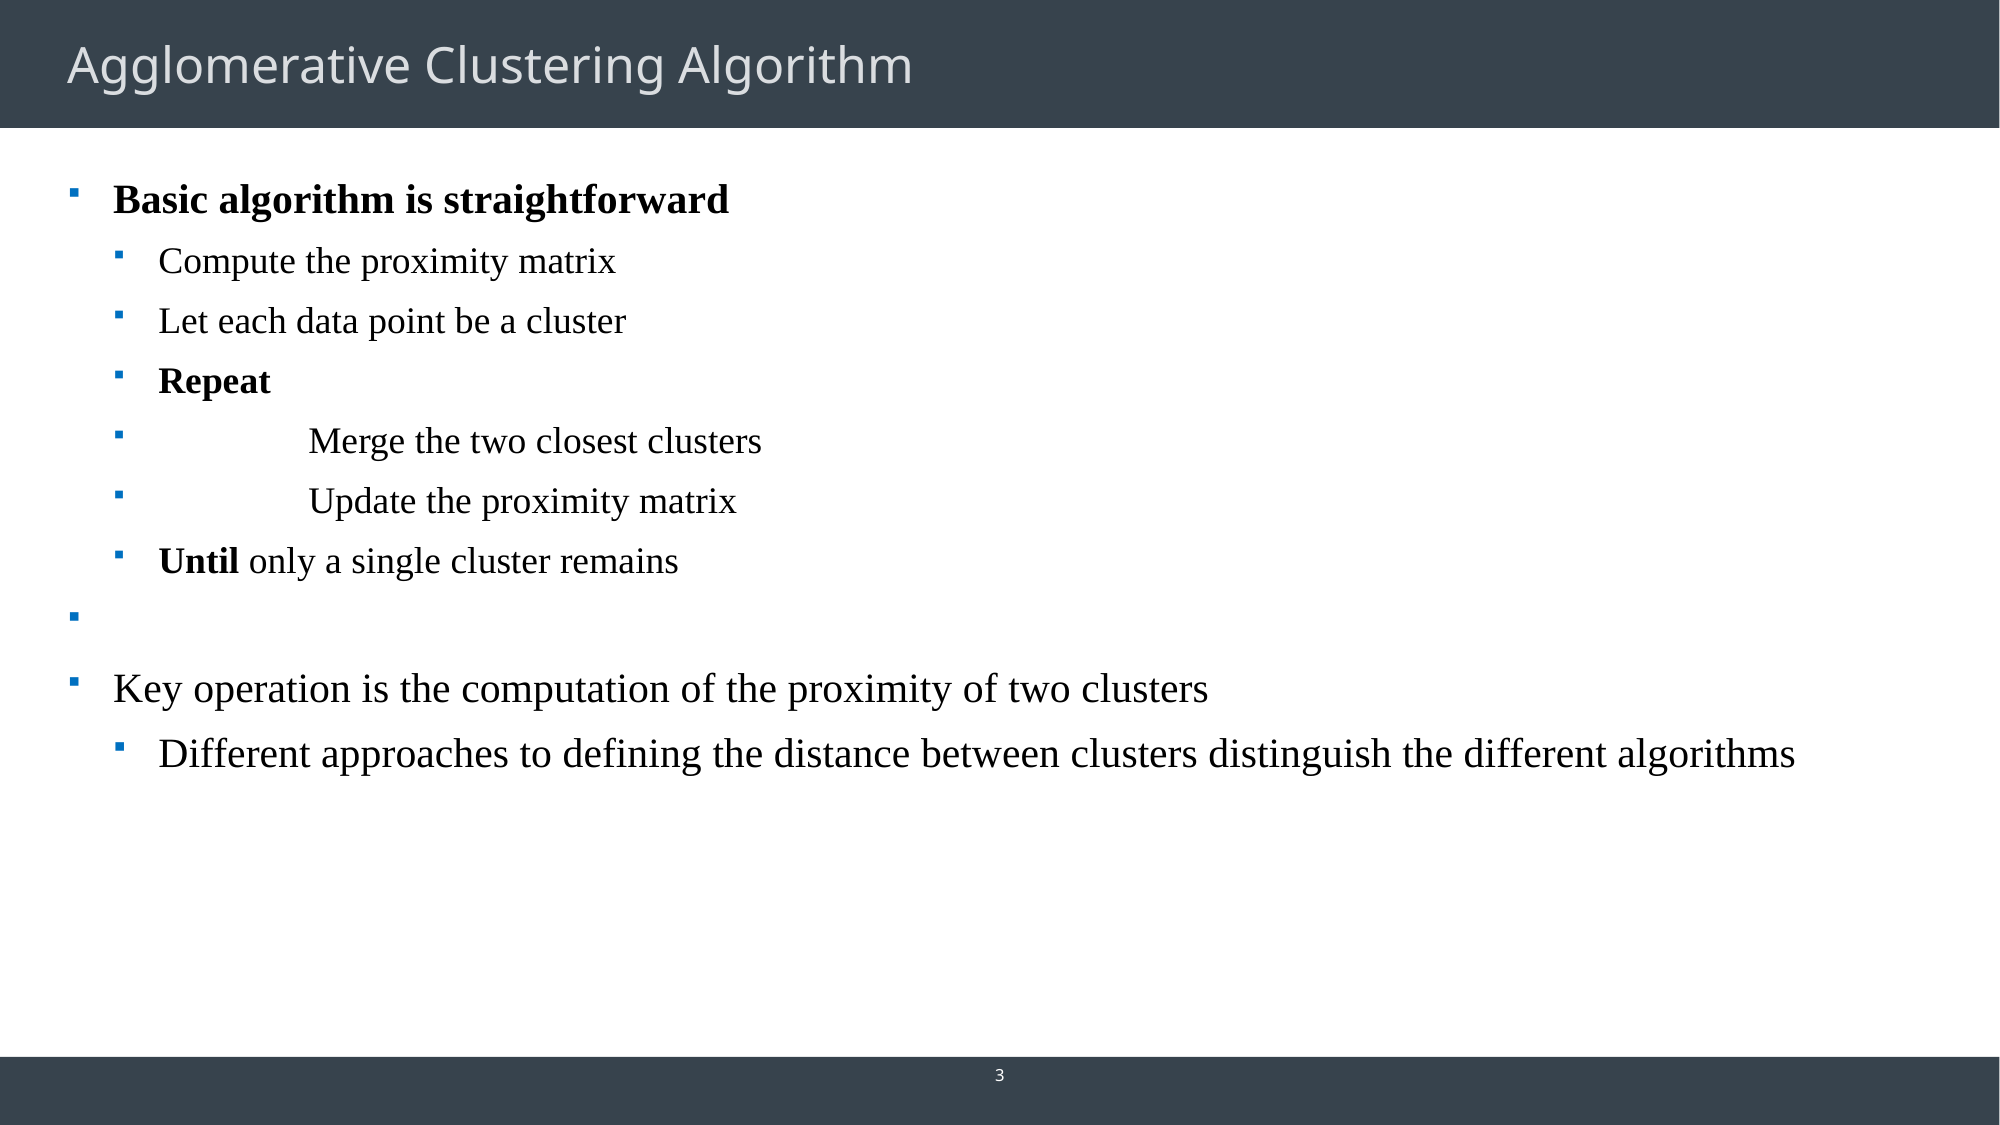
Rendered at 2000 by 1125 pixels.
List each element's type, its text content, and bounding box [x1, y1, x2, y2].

title Agglomerative Clustering Algorithm [49, 30, 1950, 98]
list Basic algorithm is straightforward Compute the proximity matrix Let each data point be a cluster Repeat Merge the two closest clusters Update the proximity matrix Until only a single cluster remains Key operation is the computation of the proximity of two clusters Different approaches to defining the distance between clusters distinguish the different algorithms [49, 162, 1950, 1013]
slide_number 3 [916, 1062, 1083, 1091]
